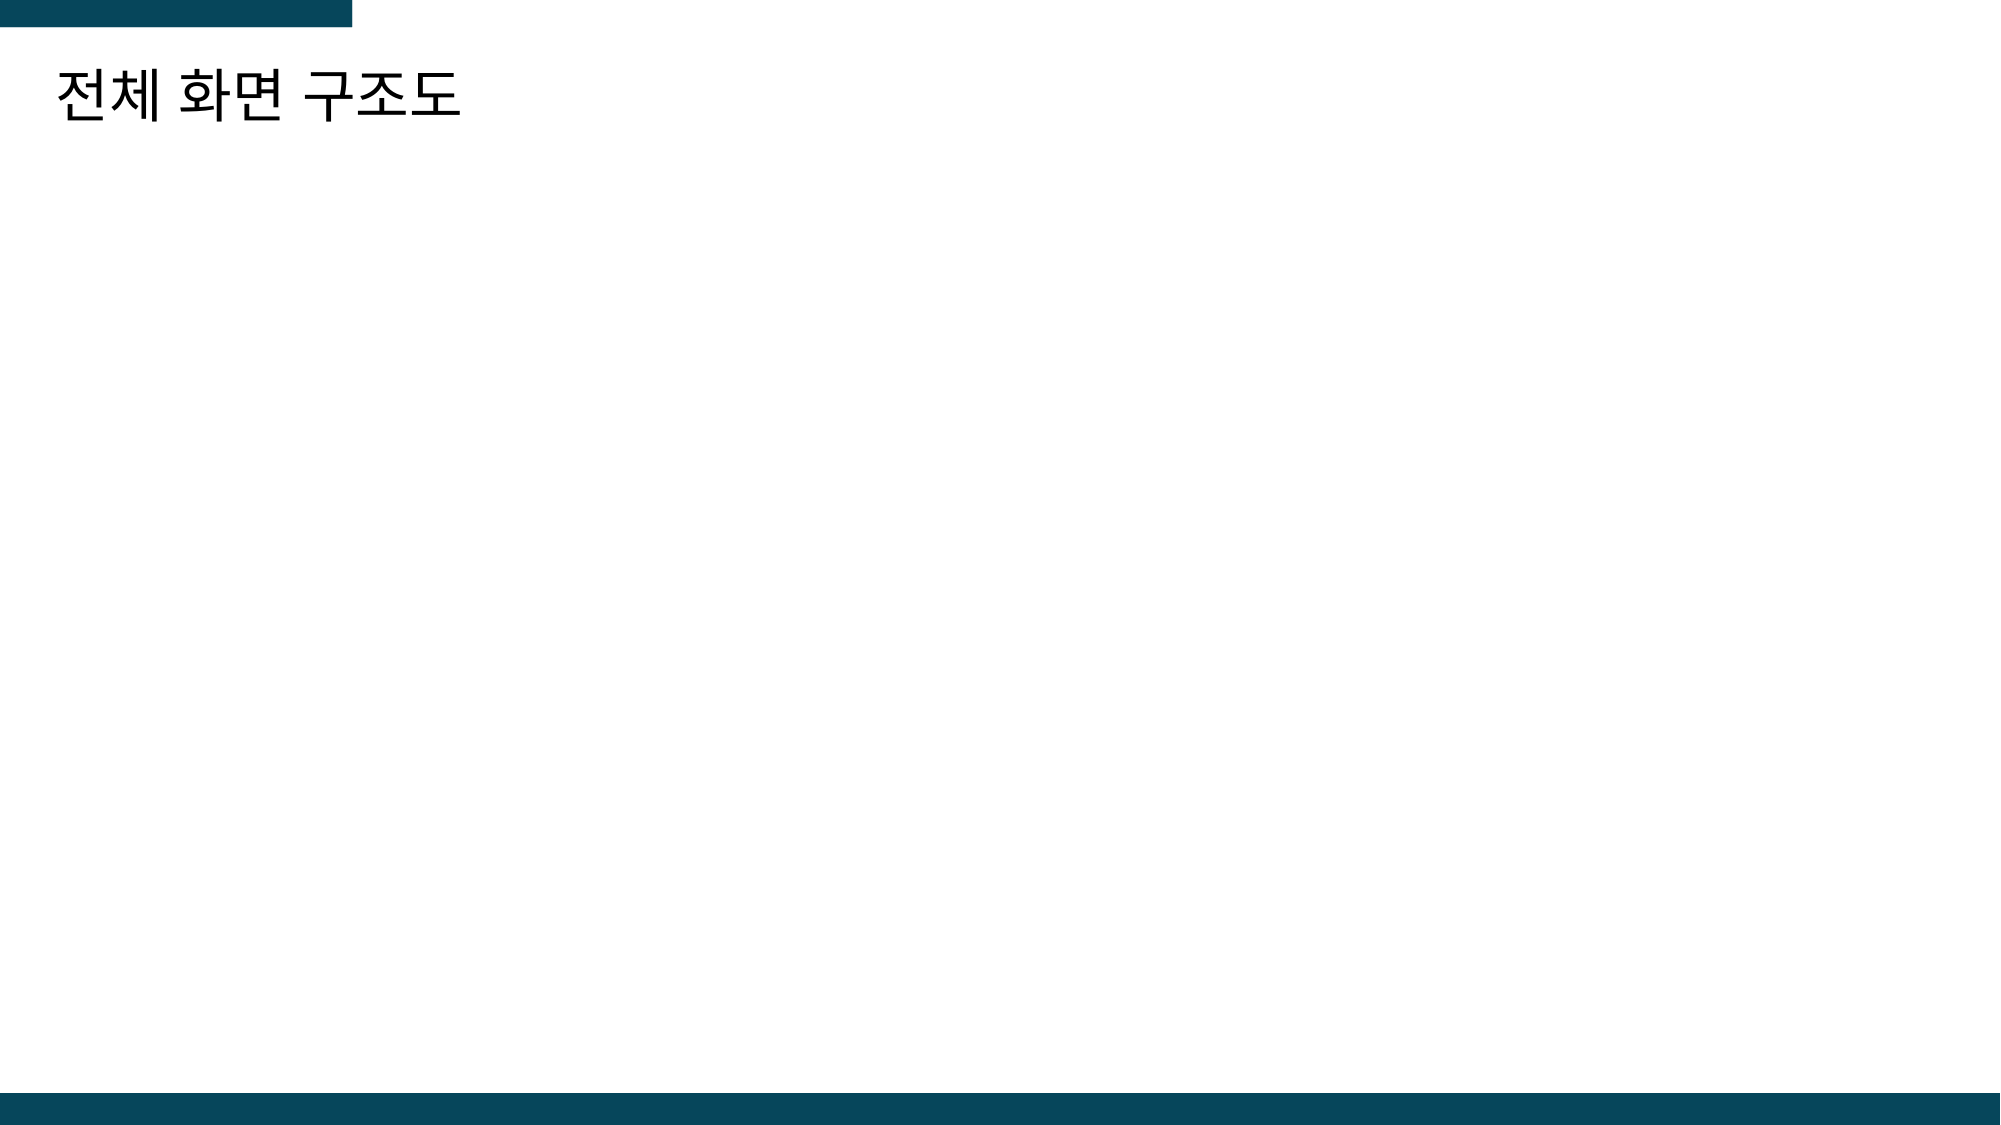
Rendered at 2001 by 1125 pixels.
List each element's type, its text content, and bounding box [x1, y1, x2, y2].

text_box [0, 1092, 2000, 1125]
text_box 전체 화면 구조도 [40, 52, 584, 137]
text_box [0, 0, 353, 28]
